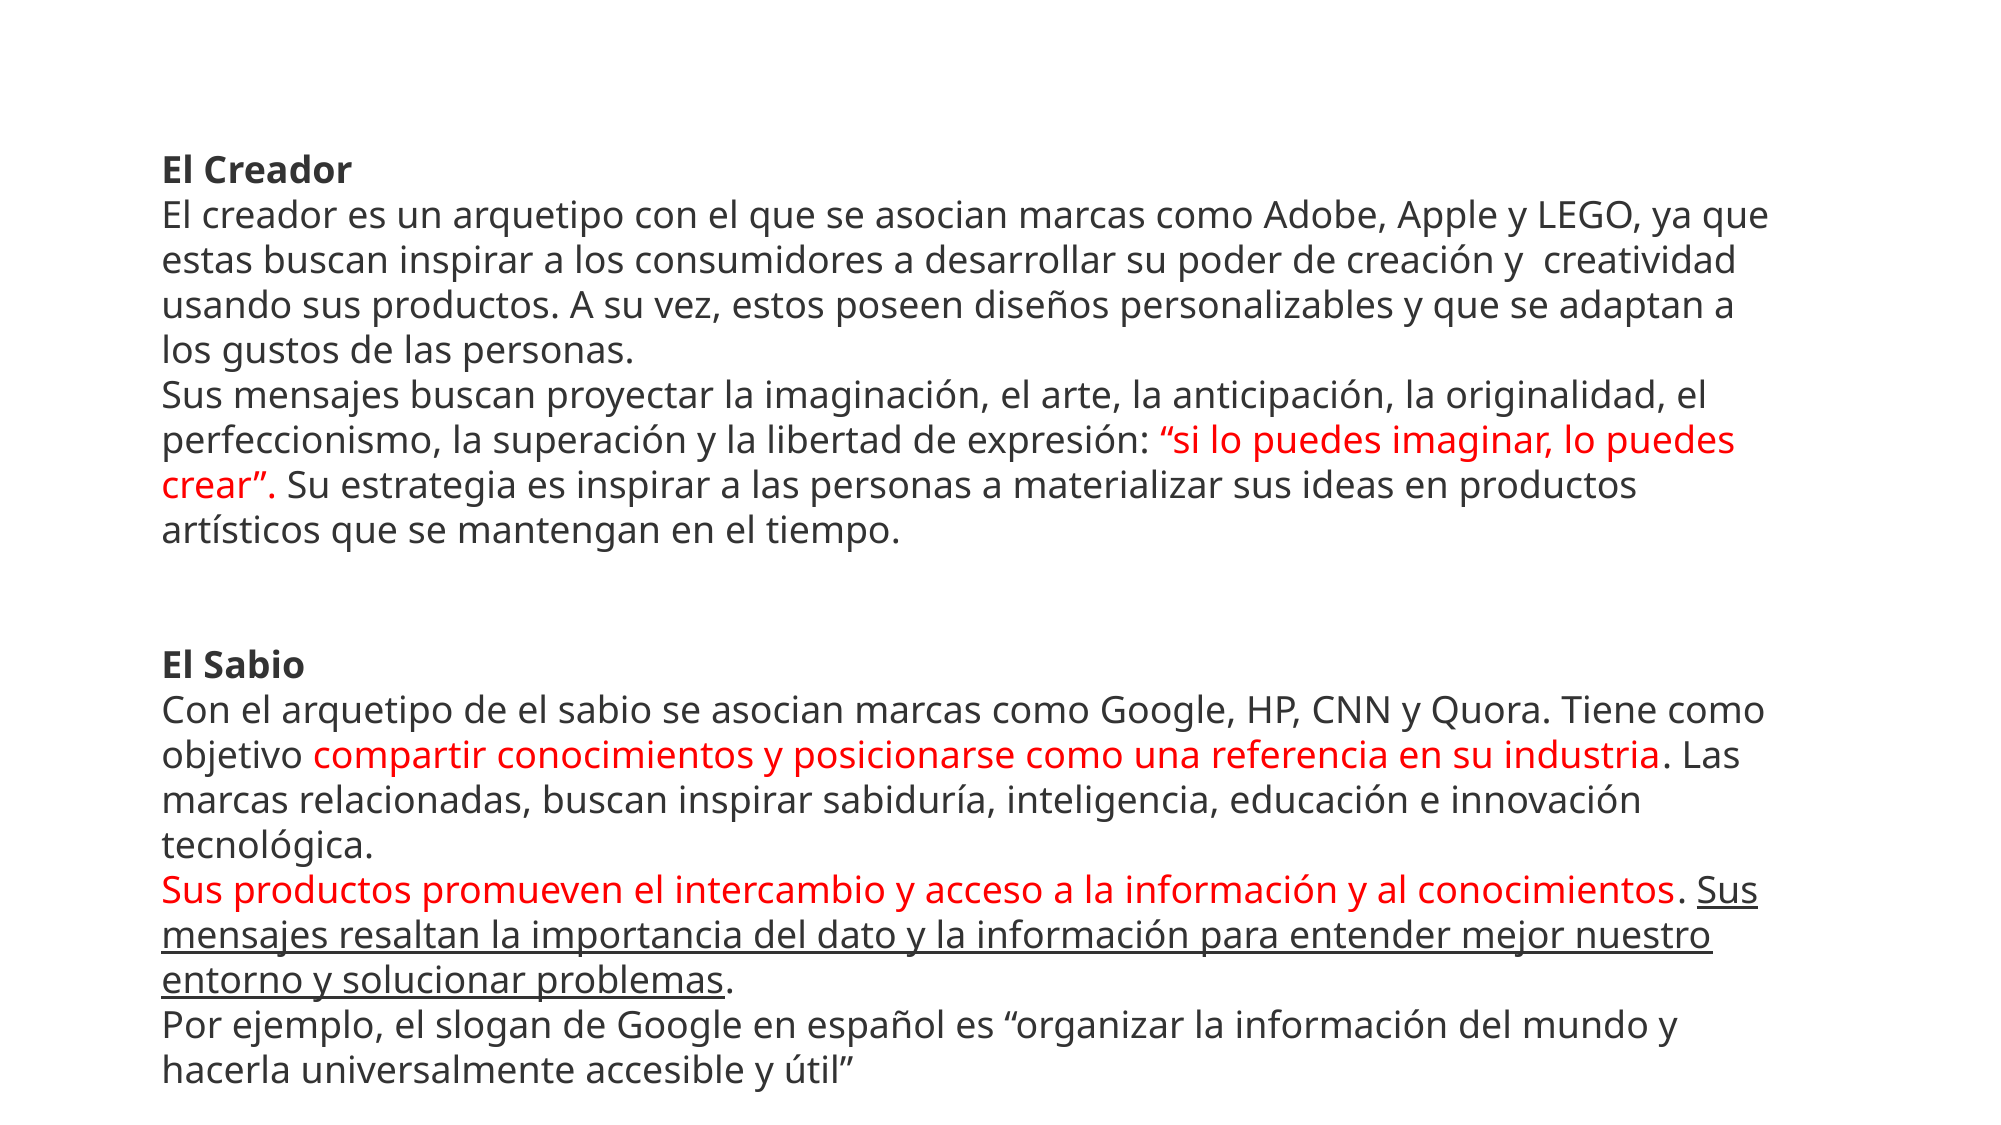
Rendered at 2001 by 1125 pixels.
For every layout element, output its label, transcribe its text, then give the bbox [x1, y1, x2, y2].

text_box El Creador El creador es un arquetipo con el que se asocian marcas como Adobe, Apple y LEGO, ya que estas buscan inspirar a los consumidores a desarrollar su poder de creación y creatividad usando sus productos. A su vez, estos poseen diseños personalizables y que se adaptan a los gustos de las personas. Sus mensajes buscan proyectar la imaginación, el arte, la anticipación, la originalidad, el perfeccionismo, la superación y la libertad de expresión: “si lo puedes imaginar, lo puedes crear”. Su estrategia es inspirar a las personas a materializar sus ideas en productos artísticos que se mantengan en el tiempo. El Sabio Con el arquetipo de el sabio se asocian marcas como Google, HP, CNN y Quora. Tiene como objetivo compartir conocimientos y posicionarse como una referencia en su industria. Las marcas relacionadas, buscan inspirar sabiduría, inteligencia, educación e innovación tecnológica. Sus productos promueven el intercambio y acceso a la información y al conocimientos. Sus mensajes resaltan la importancia del dato y la información para entender mejor nuestro entorno y solucionar problemas. Por ejemplo, el slogan de Google en español es “organizar la información del mundo y hacerla universalmente accesible y útil” [146, 138, 1799, 1125]
